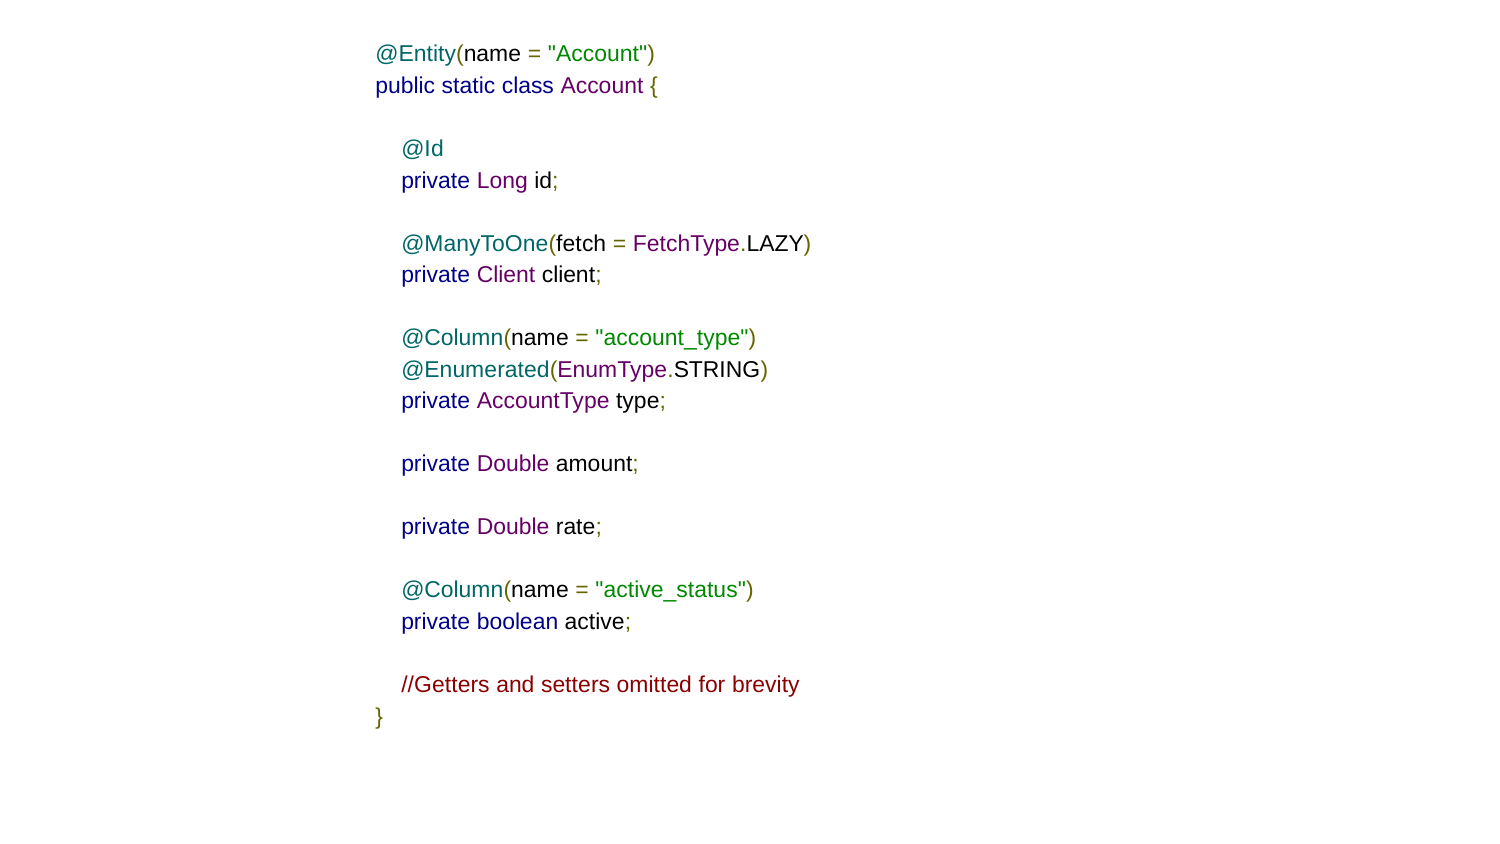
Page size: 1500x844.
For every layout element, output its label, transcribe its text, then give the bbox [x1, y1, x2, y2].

text_box @Entity(name = "Account") public static class Account { @Id private Long id; @ManyToOne(fetch = FetchType.LAZY) private Client client; @Column(name = "account_type") @Enumerated(EnumType.STRING) private AccountType type; private Double amount; private Double rate; @Column(name = "active_status") private boolean active; //Getters and setters omitted for brevity } [356, 135, 849, 628]
